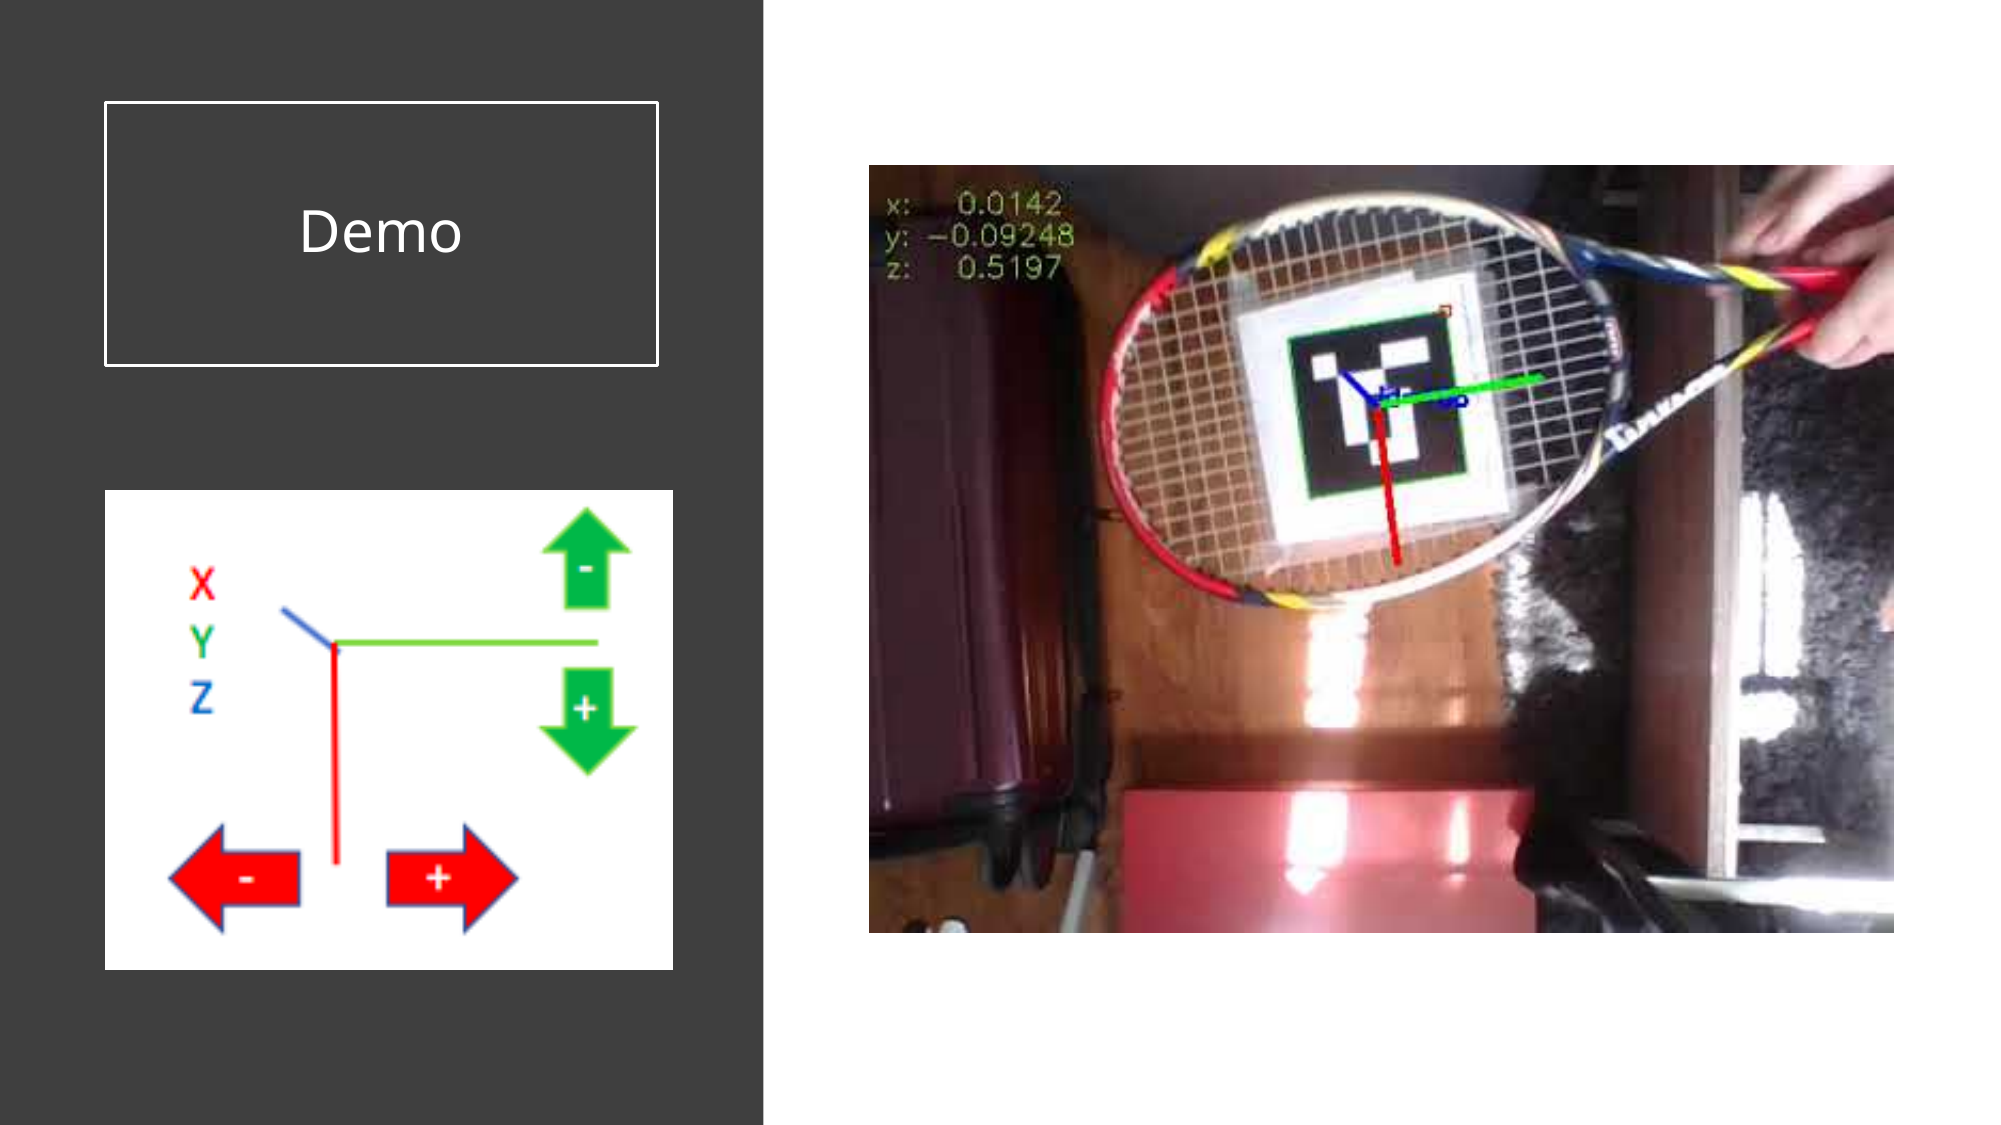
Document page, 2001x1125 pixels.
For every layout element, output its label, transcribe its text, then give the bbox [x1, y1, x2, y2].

picture [105, 490, 673, 970]
text_box [0, 0, 764, 1125]
title Demo [105, 102, 658, 366]
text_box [869, 164, 1895, 934]
